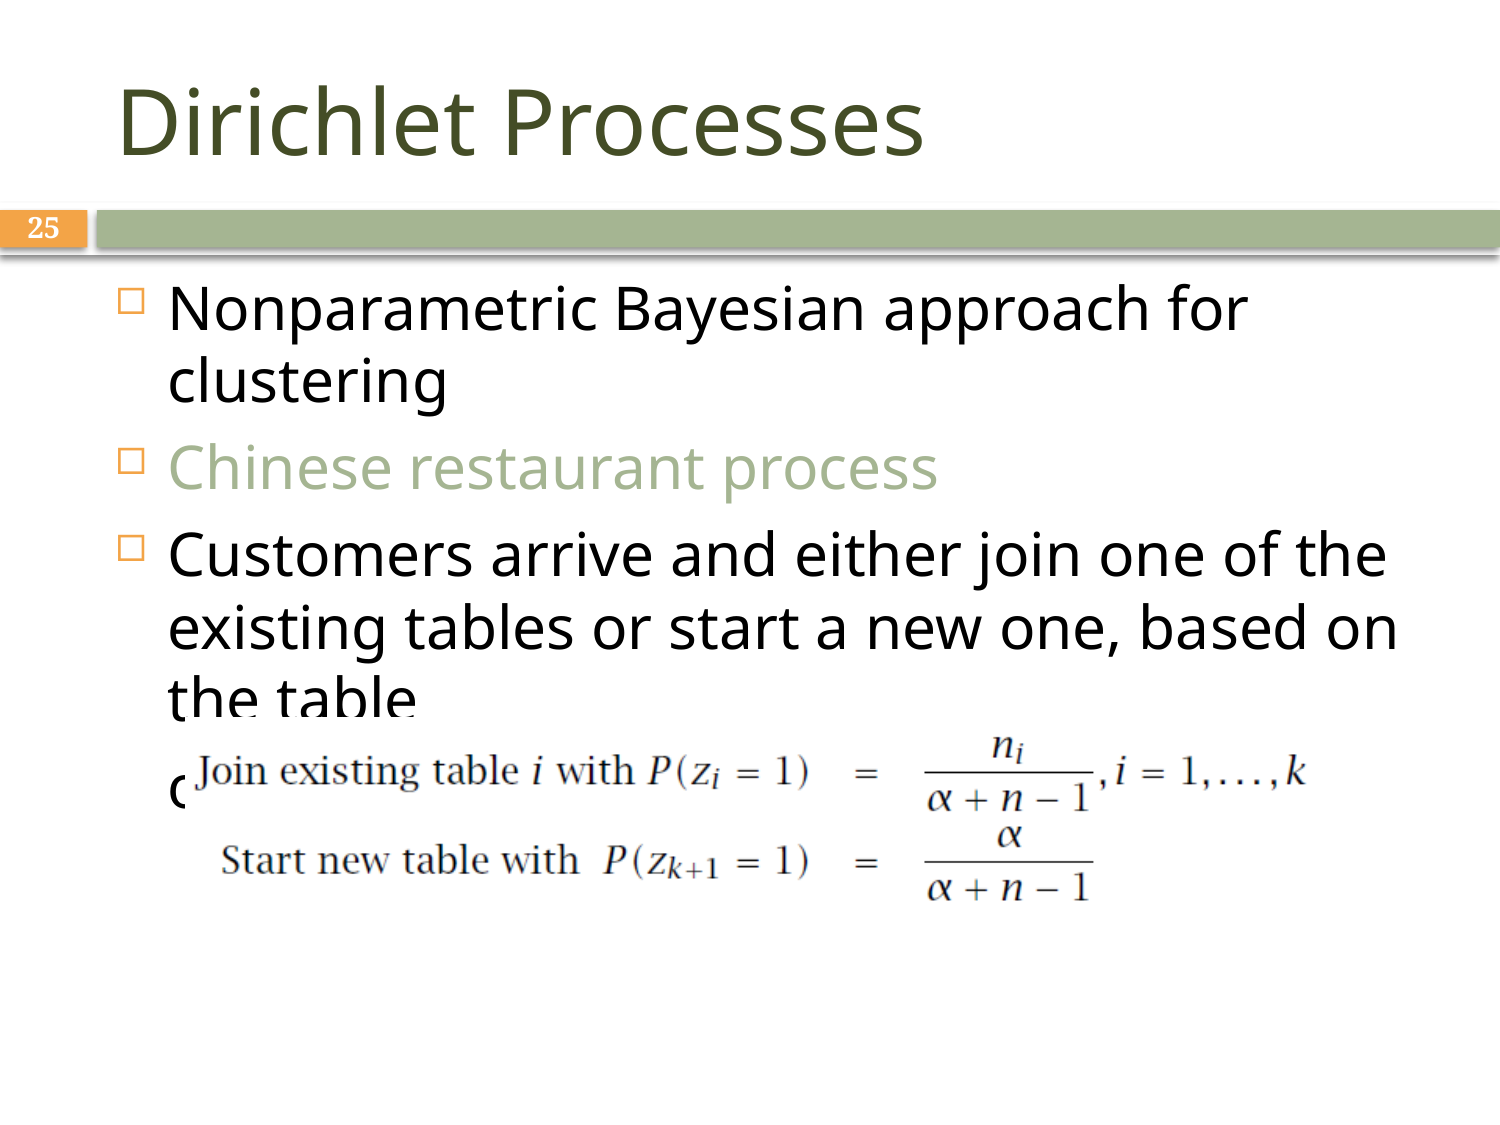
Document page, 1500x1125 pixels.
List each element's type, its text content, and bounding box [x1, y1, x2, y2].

title Dirichlet Processes [100, 37, 1438, 200]
slide_number 25 [0, 208, 88, 249]
picture [185, 717, 1322, 918]
list Nonparametric Bayesian approach for clustering Chinese restaurant process Customers arrive and either join one of the existing tables or start a new one, based on the table occupancies: [100, 262, 1438, 1000]
